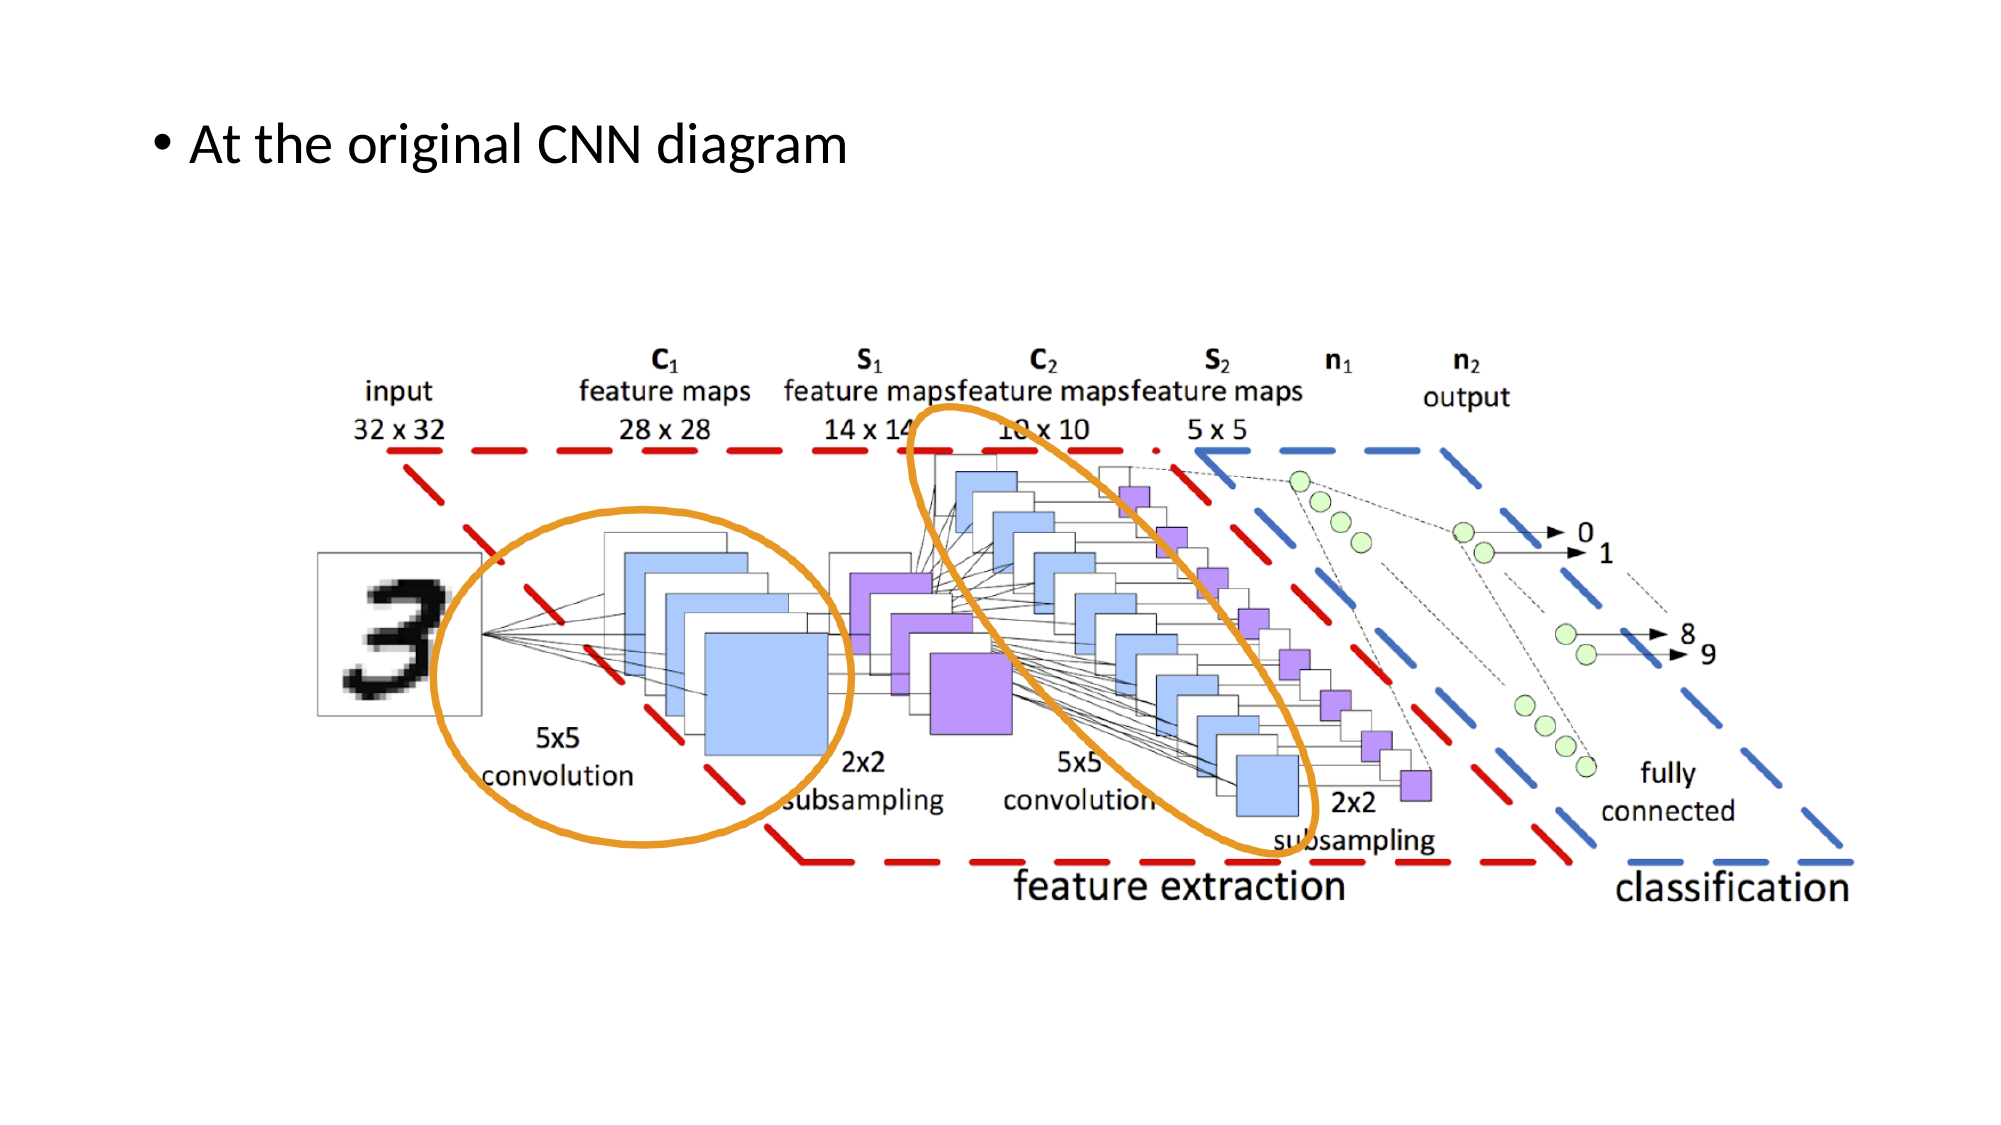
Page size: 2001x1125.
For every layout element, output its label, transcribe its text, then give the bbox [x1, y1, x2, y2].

text_box At the original CNN diagram [137, 106, 1863, 1014]
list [245, 277, 1971, 917]
